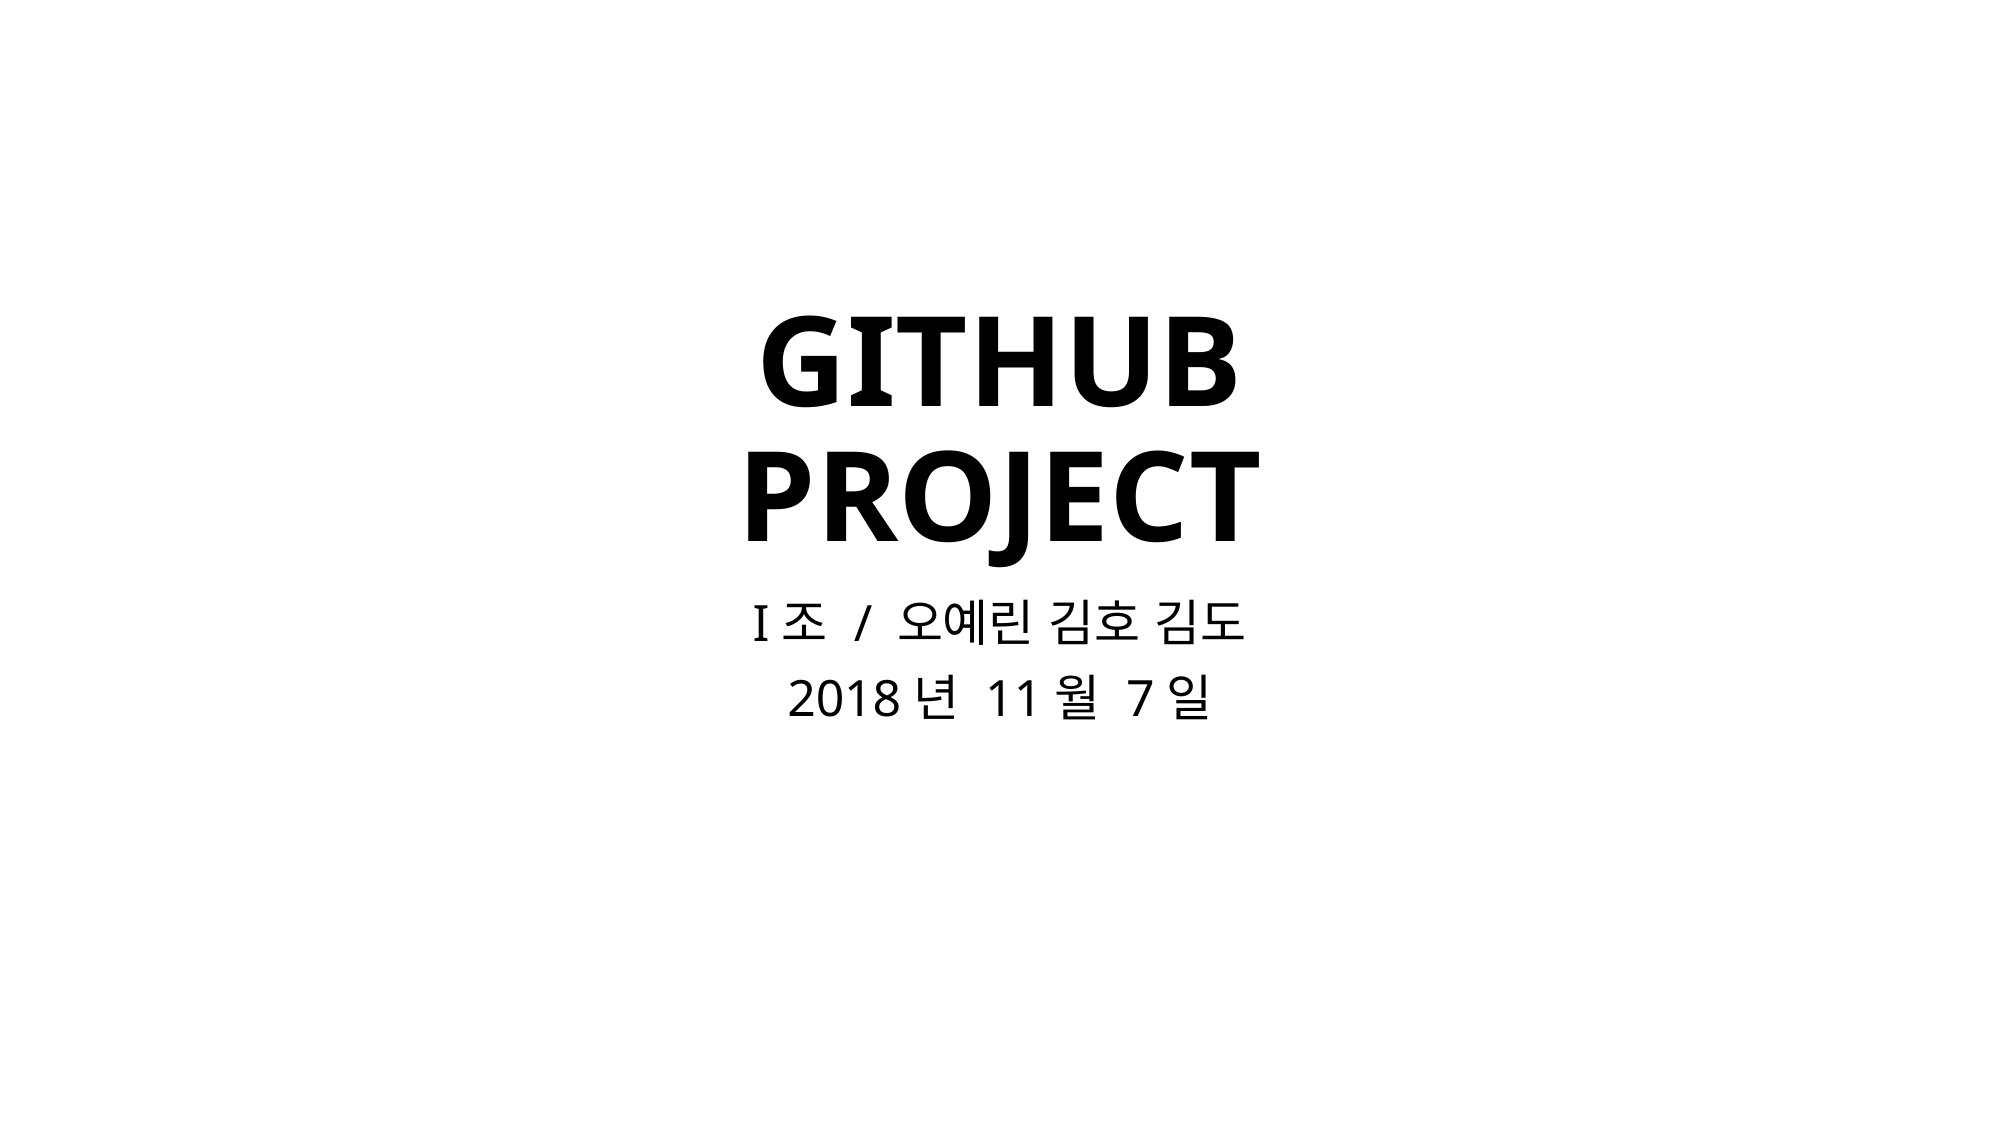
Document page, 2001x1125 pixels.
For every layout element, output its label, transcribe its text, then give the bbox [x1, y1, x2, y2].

subtitle I조 / 오예린 김호 김도 2018년 11월 7일 [249, 590, 1750, 863]
title GITHUB PROJECT [249, 184, 1750, 576]
